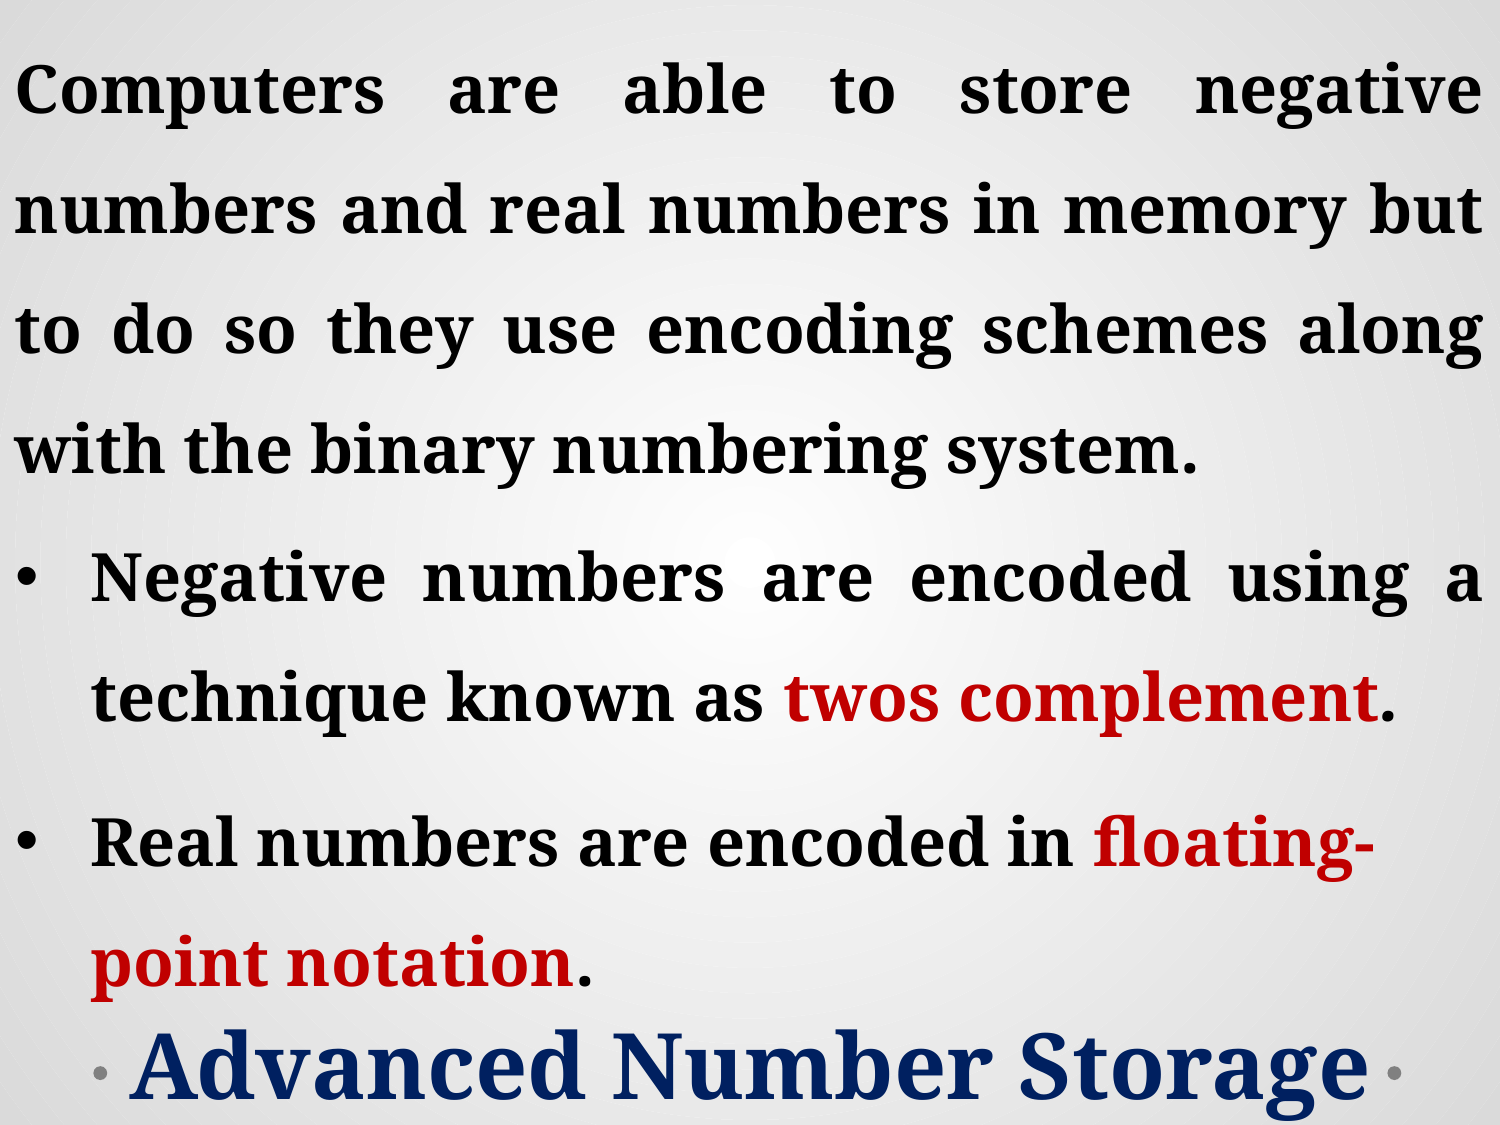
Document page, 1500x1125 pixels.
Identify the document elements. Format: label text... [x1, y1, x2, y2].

text_box Advanced Number Storage [0, 1012, 1500, 1125]
